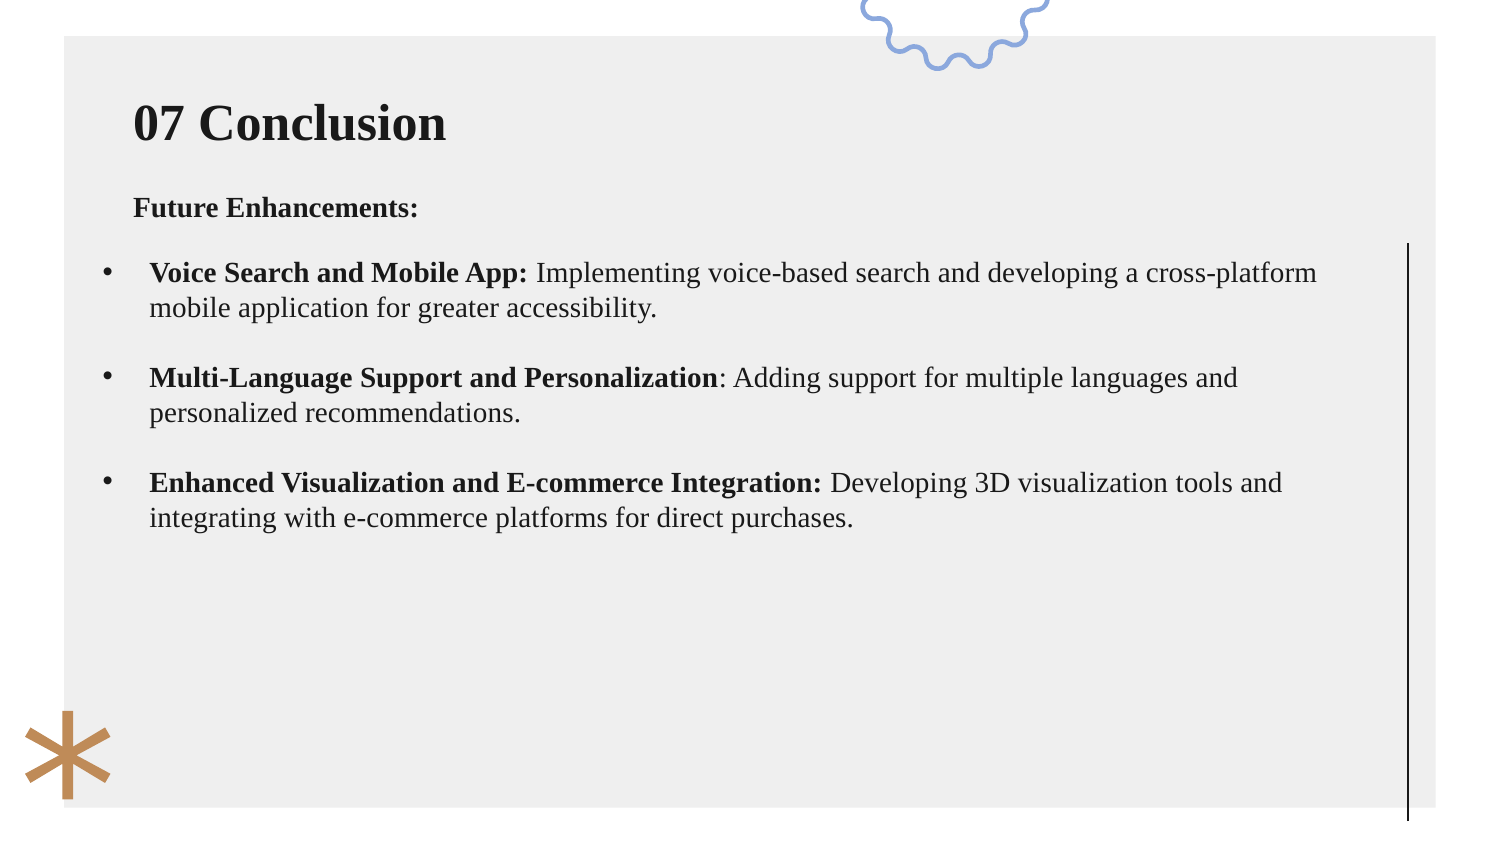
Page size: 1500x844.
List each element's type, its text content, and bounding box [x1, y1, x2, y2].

text_box Future Enhancements: [118, 166, 564, 238]
text_box Voice Search and Mobile App: Implementing voice-based search and developing a cross-platform mobile application for greater accessibility. Multi-Language Support and Personalization: Adding support for multiple languages and personalized recommendations. Enhanced Visualization and E-commerce Integration: Developing 3D visualization tools and integrating with e-commerce platforms for direct purchases. [87, 238, 1382, 574]
title 07 Conclusion [118, 72, 1382, 167]
